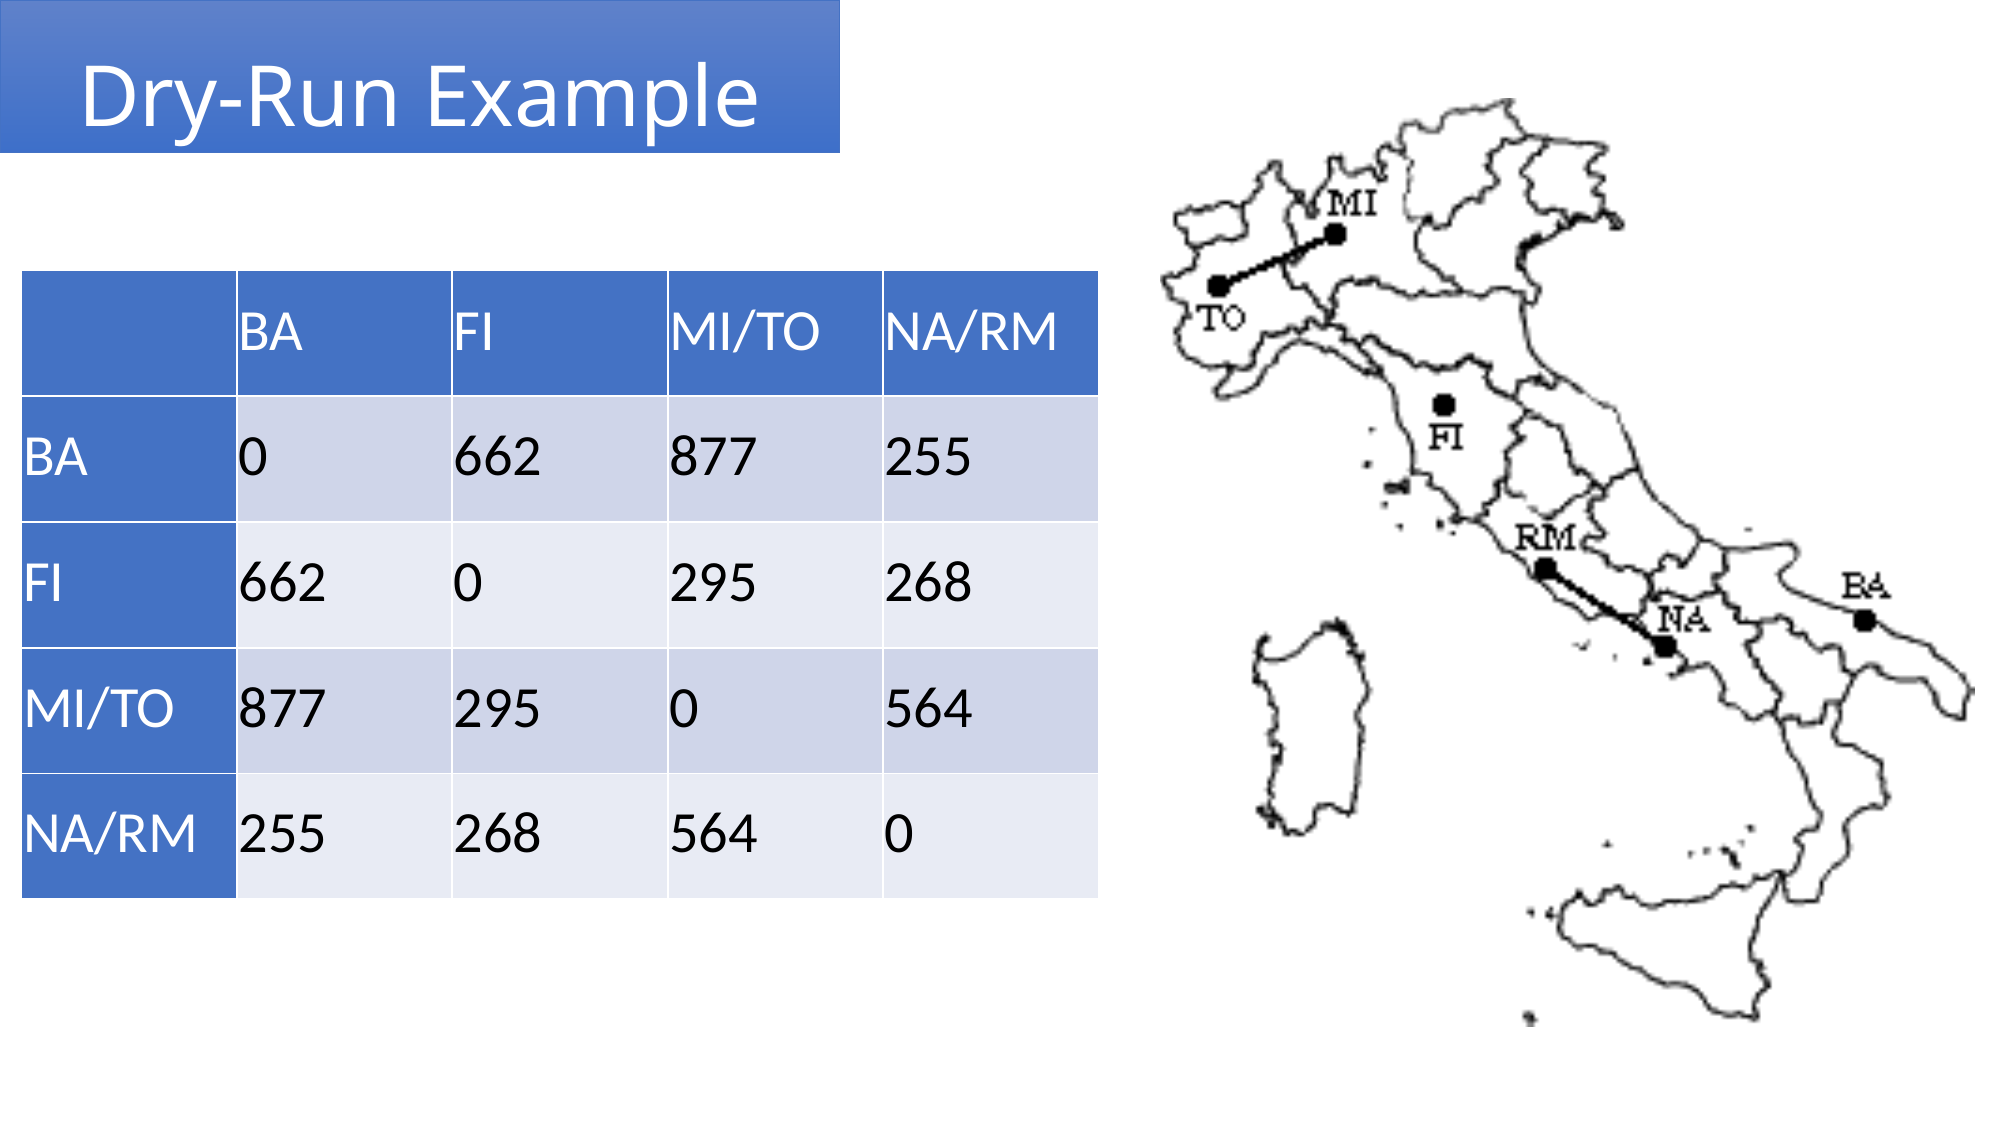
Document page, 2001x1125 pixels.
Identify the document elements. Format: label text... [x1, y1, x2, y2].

table_cell 268 [453, 774, 667, 898]
table_cell 0 [453, 523, 667, 647]
table_header [22, 271, 236, 395]
table_cell 662 [238, 523, 451, 647]
table_cell 0 [238, 397, 451, 521]
table_cell 255 [238, 774, 451, 898]
table_cell BA [22, 397, 236, 521]
table_cell 295 [453, 649, 667, 773]
table_cell FI [22, 523, 236, 647]
table_cell NA/RM [22, 774, 236, 898]
table_header FI [453, 271, 667, 395]
table_header MI/TO [669, 271, 882, 395]
table_cell 295 [669, 523, 882, 647]
title Dry-Run Example [0, 0, 840, 153]
table_header NA/RM [884, 271, 1098, 395]
table_cell 877 [669, 397, 882, 521]
table_cell 877 [238, 649, 451, 773]
table_cell 662 [453, 397, 667, 521]
table_cell 0 [669, 649, 882, 773]
table_cell 255 [884, 397, 1098, 521]
table_header BA [238, 271, 451, 395]
picture [1159, 98, 1975, 1027]
table_cell MI/TO [22, 649, 236, 773]
table_cell 564 [669, 774, 882, 898]
table_cell 268 [884, 523, 1098, 647]
table_cell 0 [884, 774, 1098, 898]
table_cell 564 [884, 649, 1098, 773]
